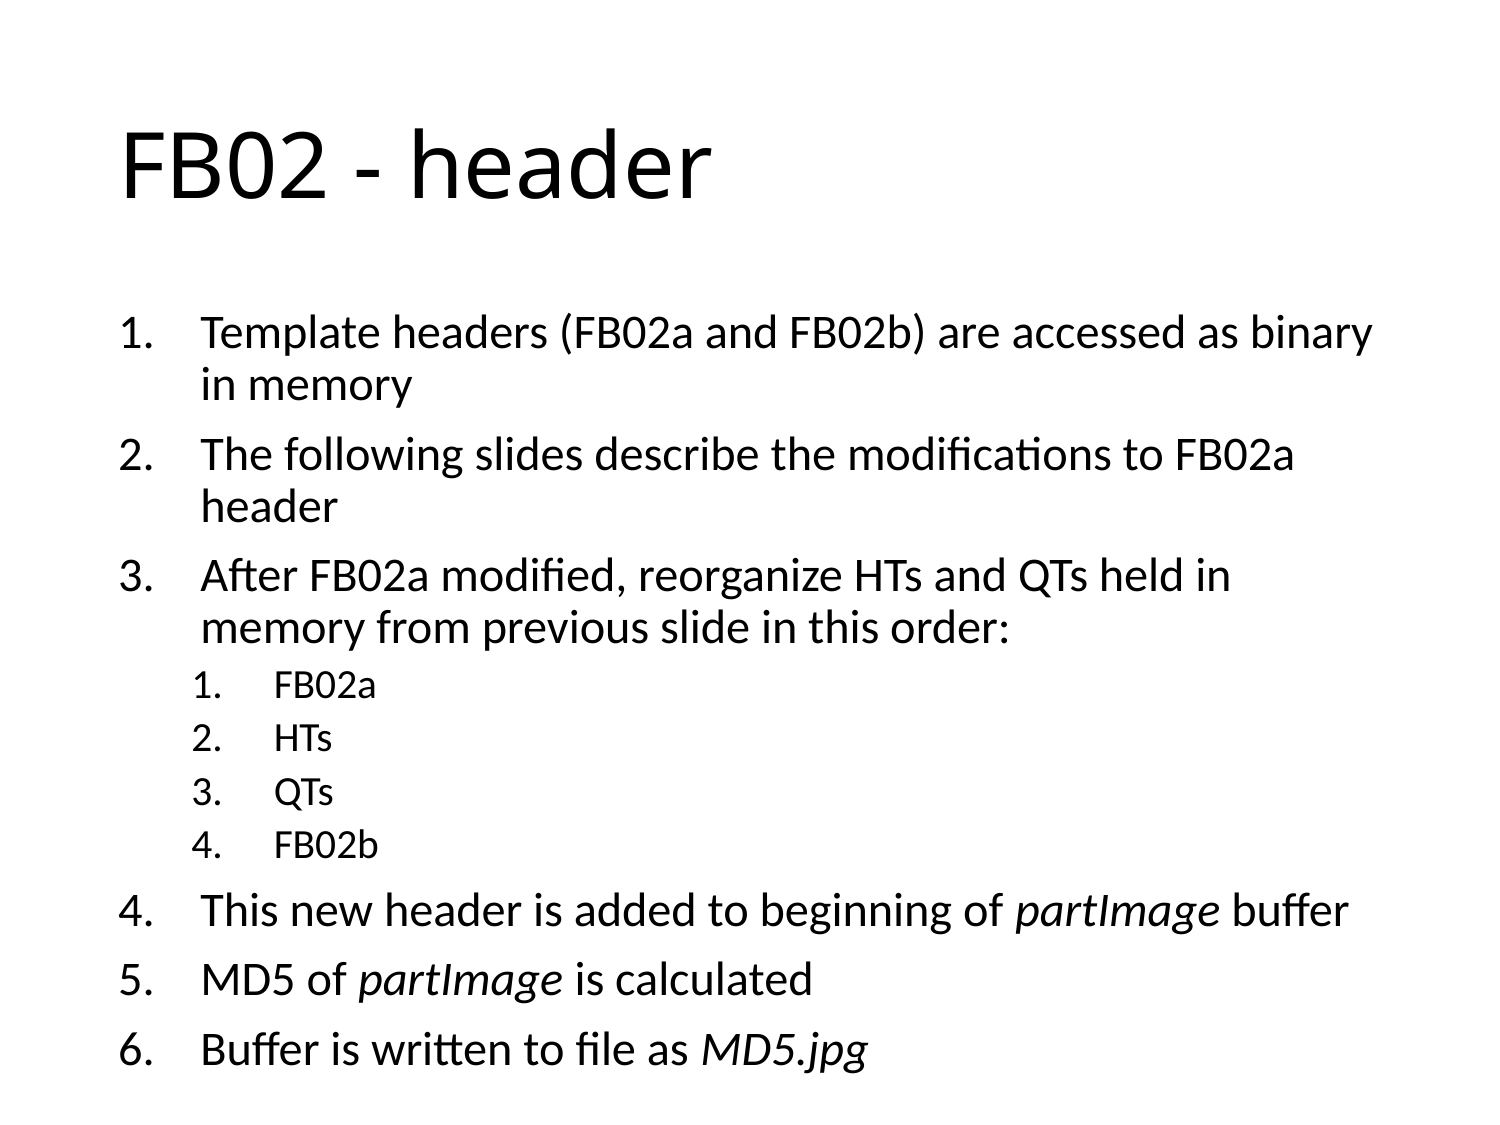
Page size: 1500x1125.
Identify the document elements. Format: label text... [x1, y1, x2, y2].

title FB02 - header [103, 59, 1397, 278]
list Template headers (FB02a and FB02b) are accessed as binary in memory The following slides describe the modifications to FB02a header After FB02a modified, reorganize HTs and QTs held in memory from previous slide in this order: FB02a HTs QTs FB02b This new header is added to beginning of partImage buffer MD5 of partImage is calculated Buffer is written to file as MD5.jpg [103, 299, 1397, 1092]
